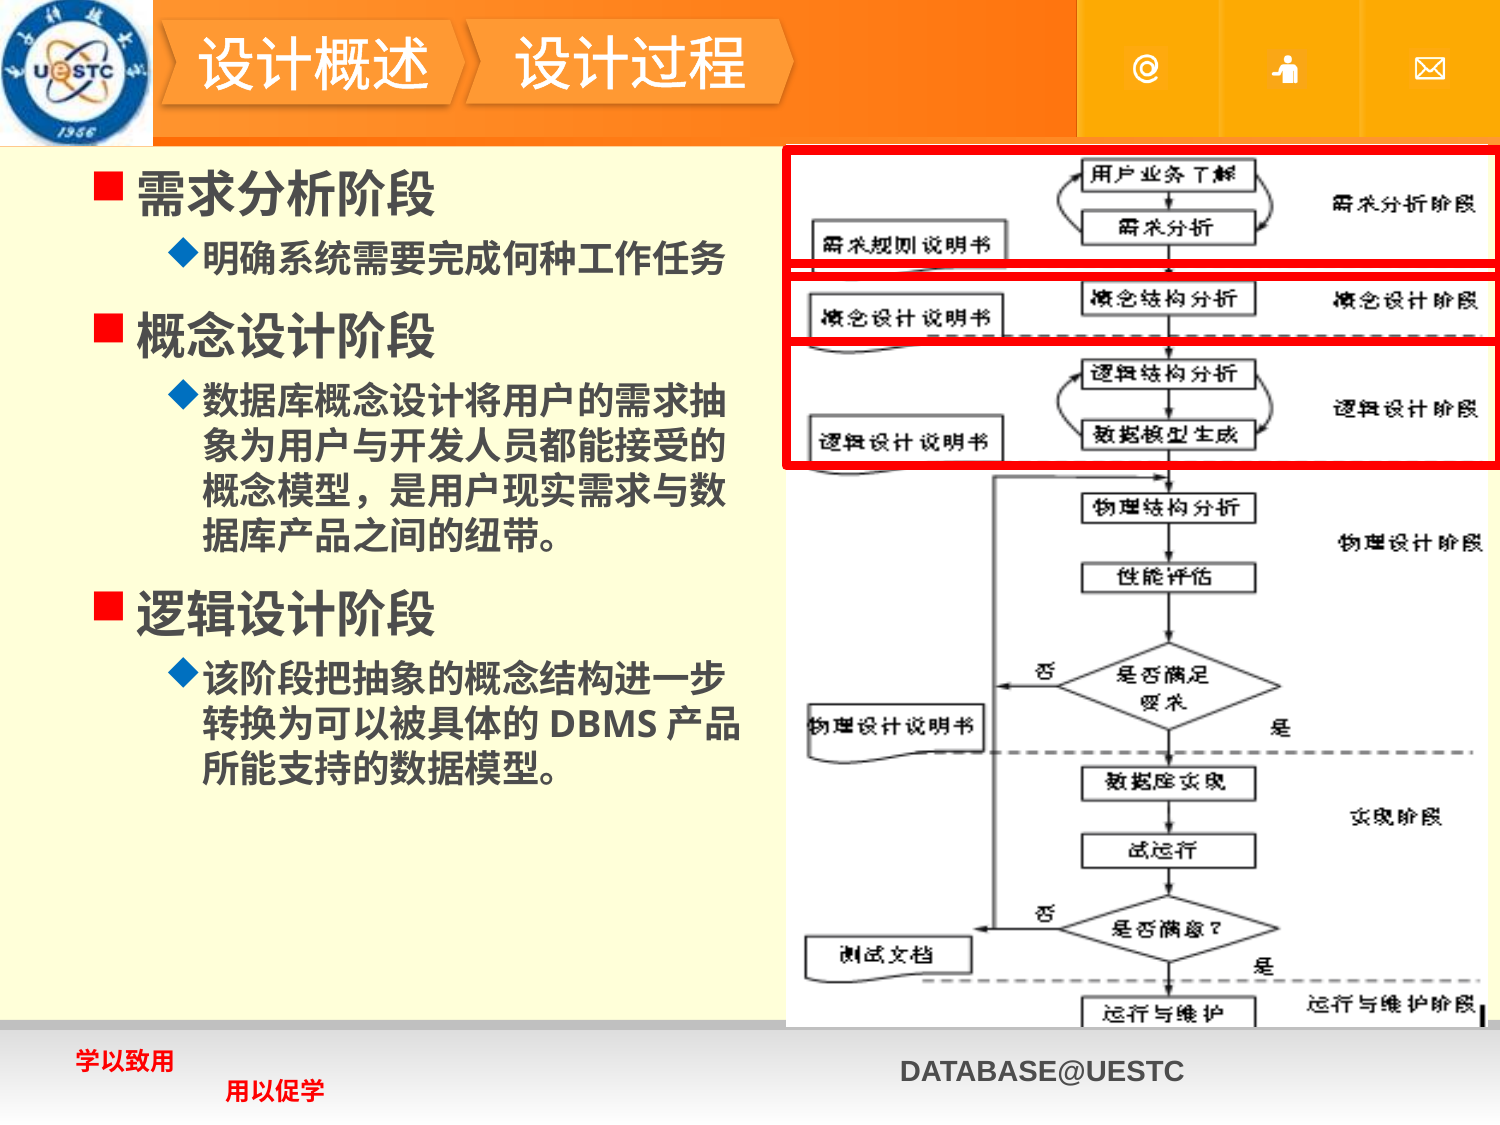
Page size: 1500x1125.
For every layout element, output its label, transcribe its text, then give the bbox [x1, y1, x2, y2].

text_box [1491, 148, 1500, 279]
picture [1425, 48, 1450, 89]
picture [0, 0, 153, 146]
text_box 设计概述 [161, 19, 466, 105]
picture [785, 144, 1488, 1027]
list 需求分析阶段 明确系统需要完成何种工作任务 概念设计阶段 数据库概念设计将用户的需求抽象为用户与开发人员都能接受的概念模型，是用户现实需求与数据库产品之间的纽带。 逻辑设计阶段 该阶段把抽象的概念结构进一步转换为可以被具体的DBMS产品所能支持的数据模型。 [0, 155, 766, 1045]
text_box [1492, 279, 1500, 343]
text_box [1492, 343, 1500, 468]
title [155, 0, 1425, 140]
text_box 设计过程 [465, 18, 794, 104]
